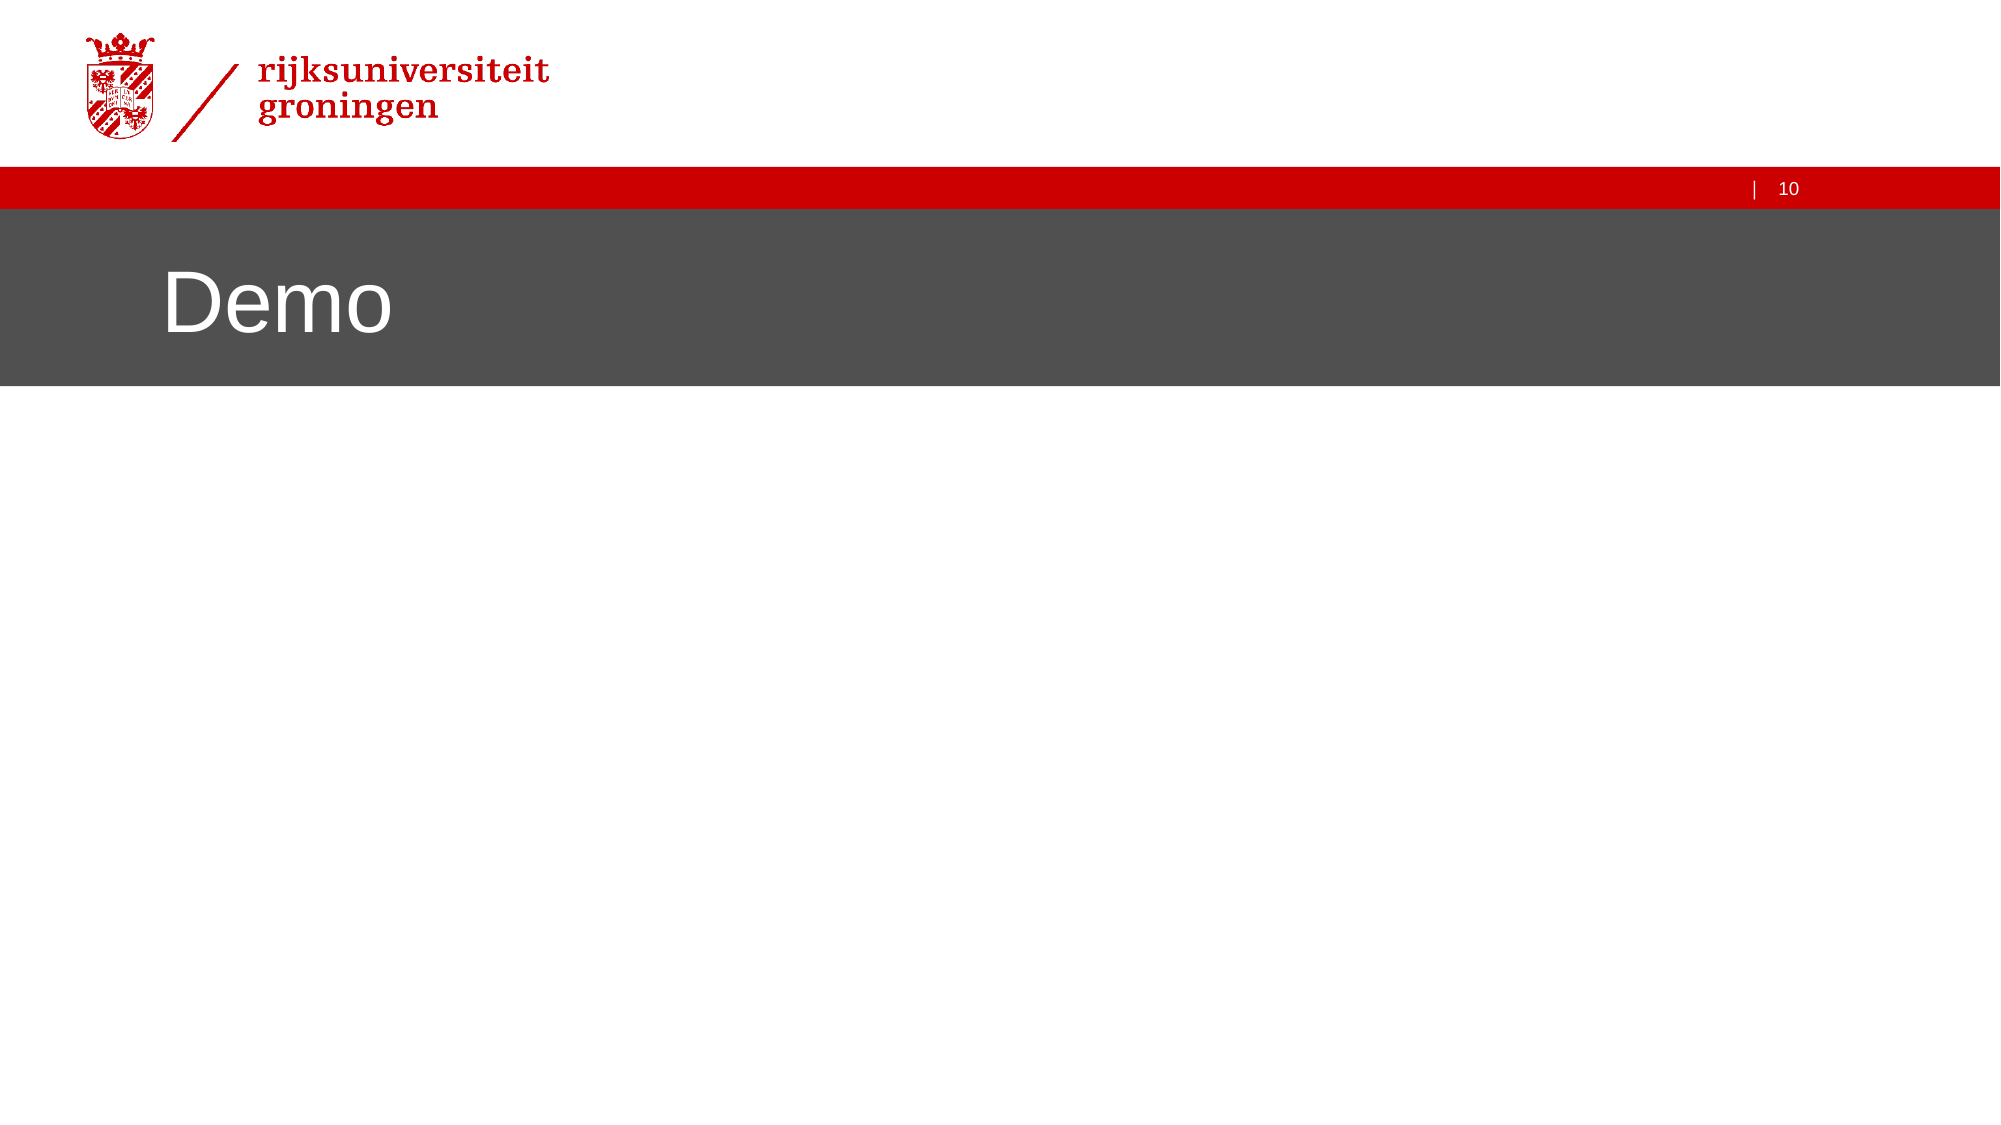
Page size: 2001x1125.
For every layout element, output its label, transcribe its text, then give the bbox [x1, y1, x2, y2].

title Demo [0, 209, 2000, 387]
picture [86, 33, 549, 142]
